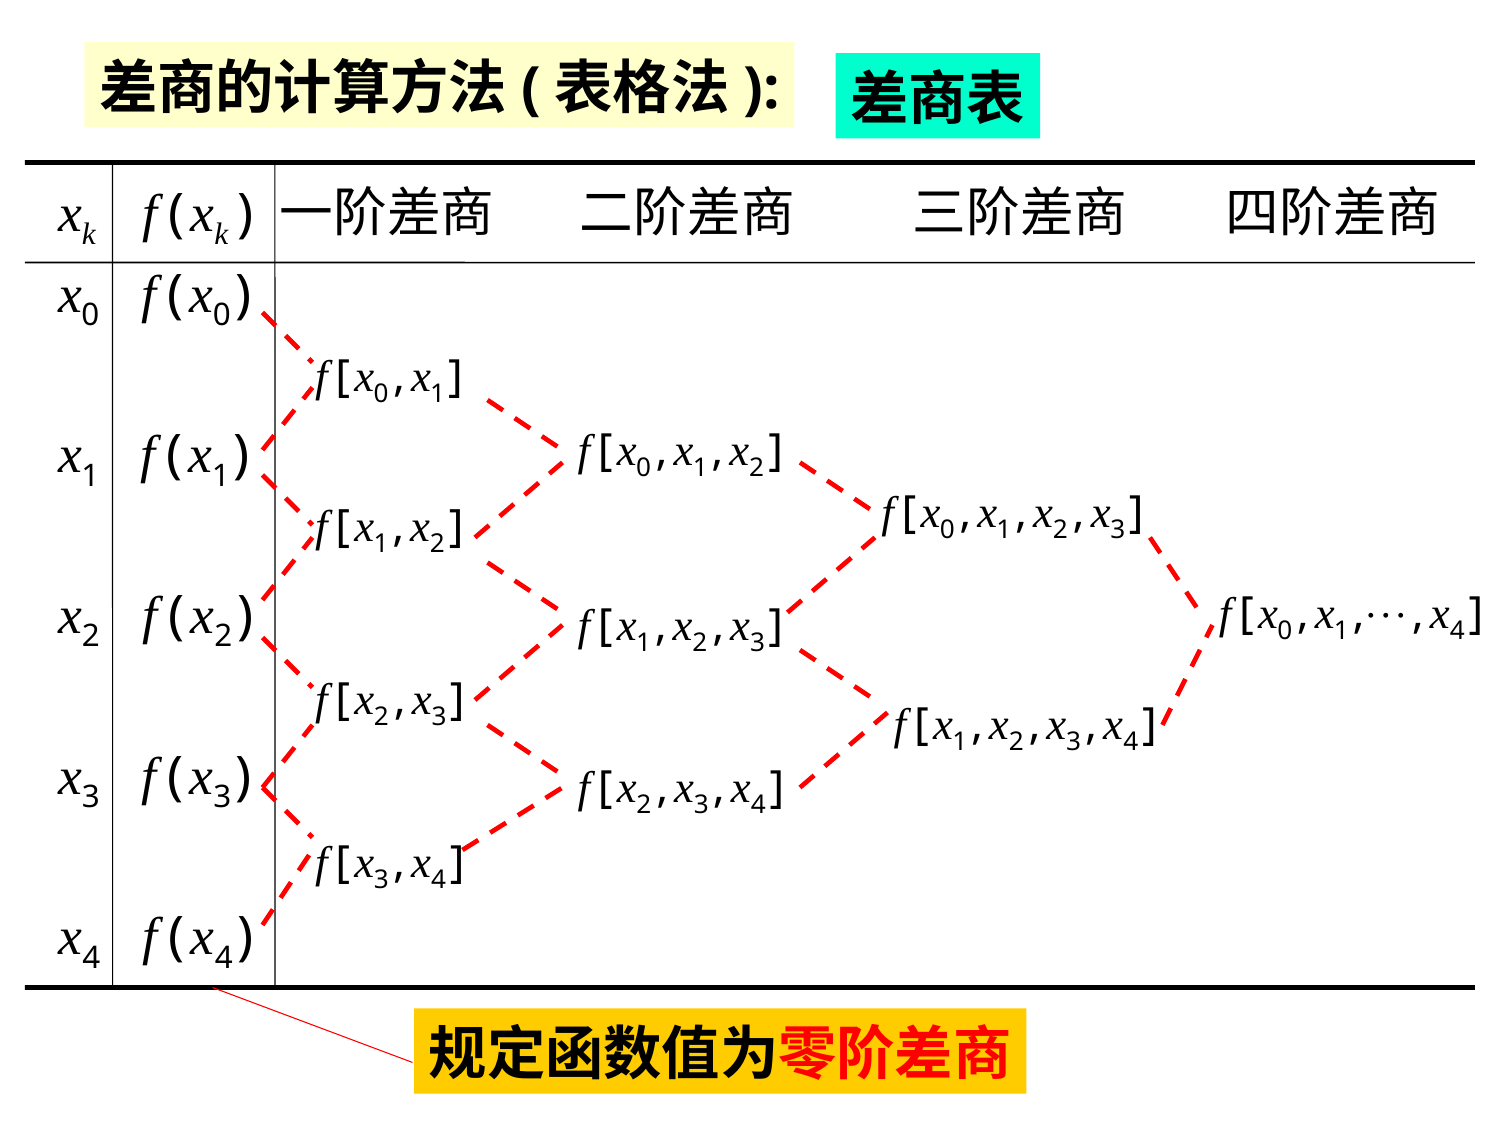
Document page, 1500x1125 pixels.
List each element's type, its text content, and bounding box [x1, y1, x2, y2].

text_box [462, 724, 563, 851]
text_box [316, 836, 469, 901]
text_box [316, 500, 469, 561]
text_box 差商表 [835, 53, 1041, 139]
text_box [316, 673, 469, 737]
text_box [799, 649, 888, 788]
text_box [474, 562, 563, 701]
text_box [262, 312, 313, 451]
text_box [566, 761, 791, 826]
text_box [566, 599, 787, 663]
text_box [24, 162, 1476, 988]
text_box 差商的计算方法(表格法): [84, 42, 795, 128]
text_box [262, 787, 313, 926]
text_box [1216, 587, 1488, 651]
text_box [316, 350, 469, 415]
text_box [262, 474, 313, 601]
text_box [1149, 537, 1213, 726]
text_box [474, 399, 563, 538]
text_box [879, 486, 1151, 551]
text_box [262, 637, 313, 787]
text_box 规定函数值为零阶差商 [414, 1008, 1027, 1094]
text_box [787, 462, 876, 613]
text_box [566, 424, 787, 488]
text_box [891, 698, 1163, 762]
